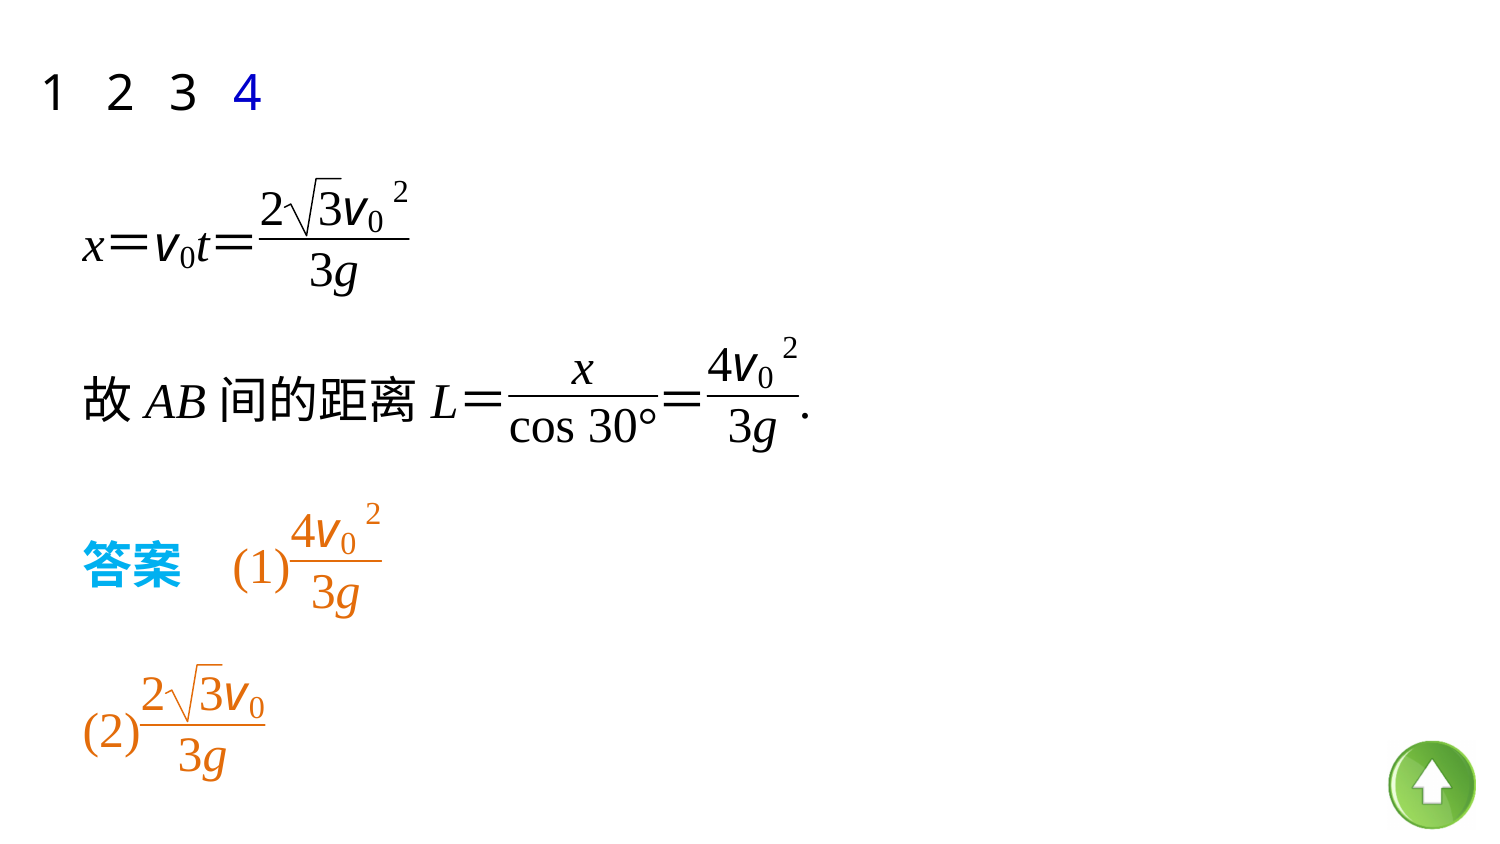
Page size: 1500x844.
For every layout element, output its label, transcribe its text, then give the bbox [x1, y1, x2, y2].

picture [1387, 740, 1477, 830]
text_box 4 [216, 54, 274, 127]
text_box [82, 501, 1003, 624]
text_box 3 [152, 54, 210, 127]
text_box 1 [23, 54, 81, 127]
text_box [82, 335, 1400, 459]
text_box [82, 175, 1400, 310]
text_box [82, 661, 693, 786]
text_box 2 [89, 54, 146, 127]
